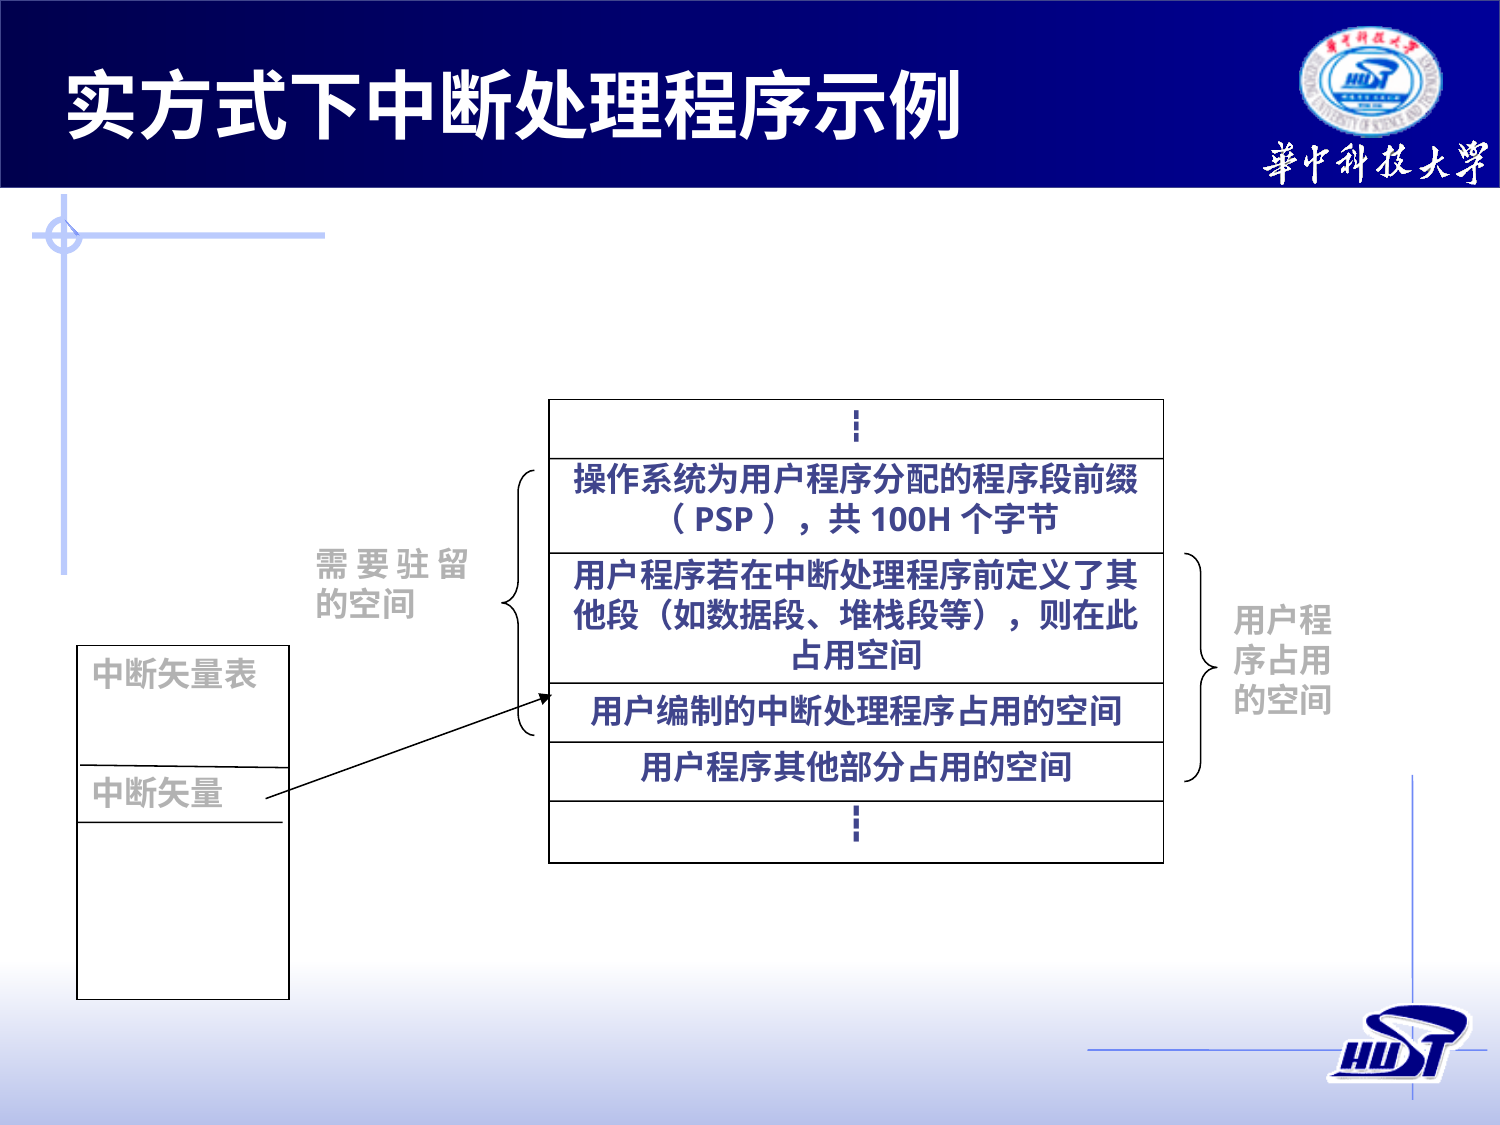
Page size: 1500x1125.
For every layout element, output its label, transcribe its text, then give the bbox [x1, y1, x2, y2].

text_box [518, 702, 535, 736]
text_box ┇ 操作系统为用户程序分配的程序段前缀（PSP），共100H个字节 用户程序若在中断处理程序前定义了其他段（如数据段、堆栈段等），则在此占用空间 用户编制的中断处理程序占用的空间 用户程序其他部分占用的空间 ┇ [549, 554, 1164, 683]
text_box 需要驻留的空间 [312, 541, 473, 636]
picture [1262, 140, 1488, 185]
text_box [1184, 553, 1217, 782]
text_box [293, 693, 553, 789]
text_box ┇ 操作系统为用户程序分配的程序段前缀（PSP），共100H个字节 用户程序若在中断处理程序前定义了其他段（如数据段、堆栈段等），则在此占用空间 用户编制的中断处理程序占用的空间 用户程序其他部分占用的空间 ┇ [549, 743, 1164, 801]
text_box 实方式下中断处理程序示例 [48, 51, 1091, 156]
text_box ┇ 操作系统为用户程序分配的程序段前缀（PSP），共100H个字节 用户程序若在中断处理程序前定义了其他段（如数据段、堆栈段等），则在此占用空间 用户编制的中断处理程序占用的空间 用户程序其他部分占用的空间 ┇ [549, 684, 1164, 742]
text_box ┇ 操作系统为用户程序分配的程序段前缀（PSP），共100H个字节 用户程序若在中断处理程序前定义了其他段（如数据段、堆栈段等），则在此占用空间 用户编制的中断处理程序占用的空间 用户程序其他部分占用的空间 ┇ [549, 459, 1164, 553]
picture [1299, 26, 1443, 138]
text_box 用户程序占用的空间 [1224, 597, 1342, 728]
text_box ┇ 操作系统为用户程序分配的程序段前缀（PSP），共100H个字节 用户程序若在中断处理程序前定义了其他段（如数据段、堆栈段等），则在此占用空间 用户编制的中断处理程序占用的空间 用户程序其他部分占用的空间 ┇ [549, 399, 1164, 458]
text_box [501, 470, 535, 706]
text_box ┇ 操作系统为用户程序分配的程序段前缀（PSP），共100H个字节 用户程序若在中断处理程序前定义了其他段（如数据段、堆栈段等），则在此占用空间 用户编制的中断处理程序占用的空间 用户程序其他部分占用的空间 ┇ [549, 802, 1164, 864]
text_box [76, 645, 290, 1000]
